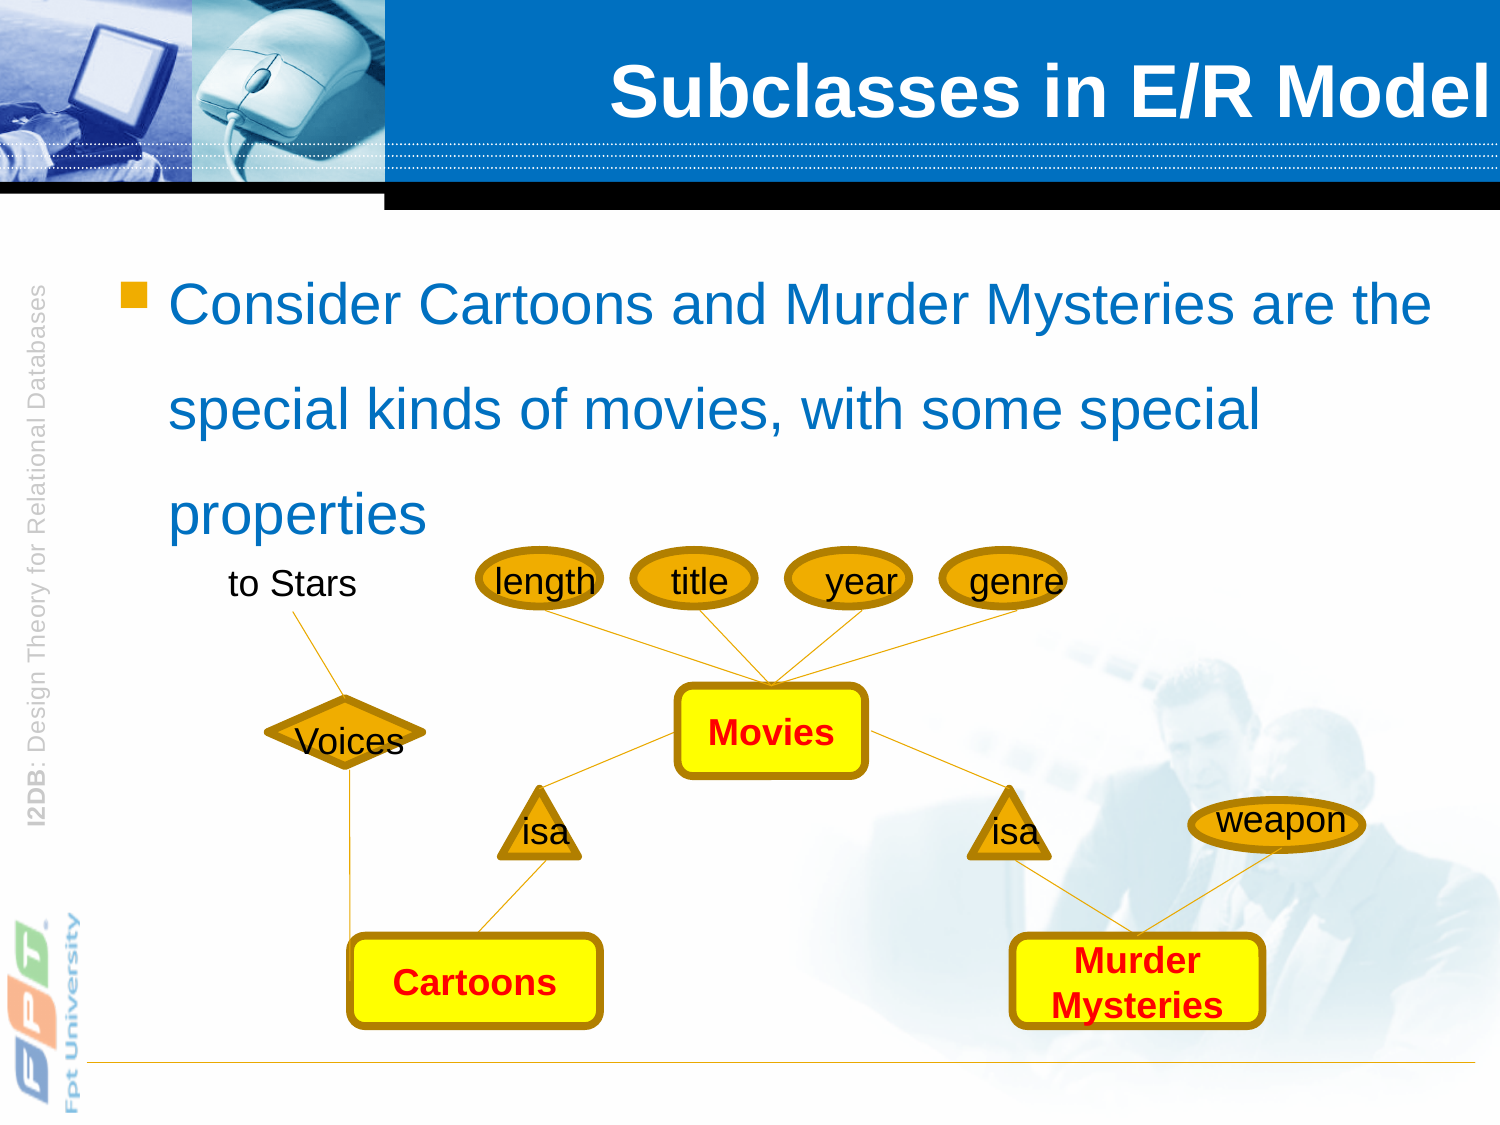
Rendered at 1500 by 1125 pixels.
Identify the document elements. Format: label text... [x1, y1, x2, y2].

picture [0, 194, 1500, 1125]
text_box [212, 549, 1363, 1027]
title Subclasses in E/R Model [387, 0, 1500, 175]
picture [0, 0, 385, 181]
list Consider Cartoons and Murder Mysteries are the special kinds of movies, with some special properties [87, 216, 1475, 1050]
